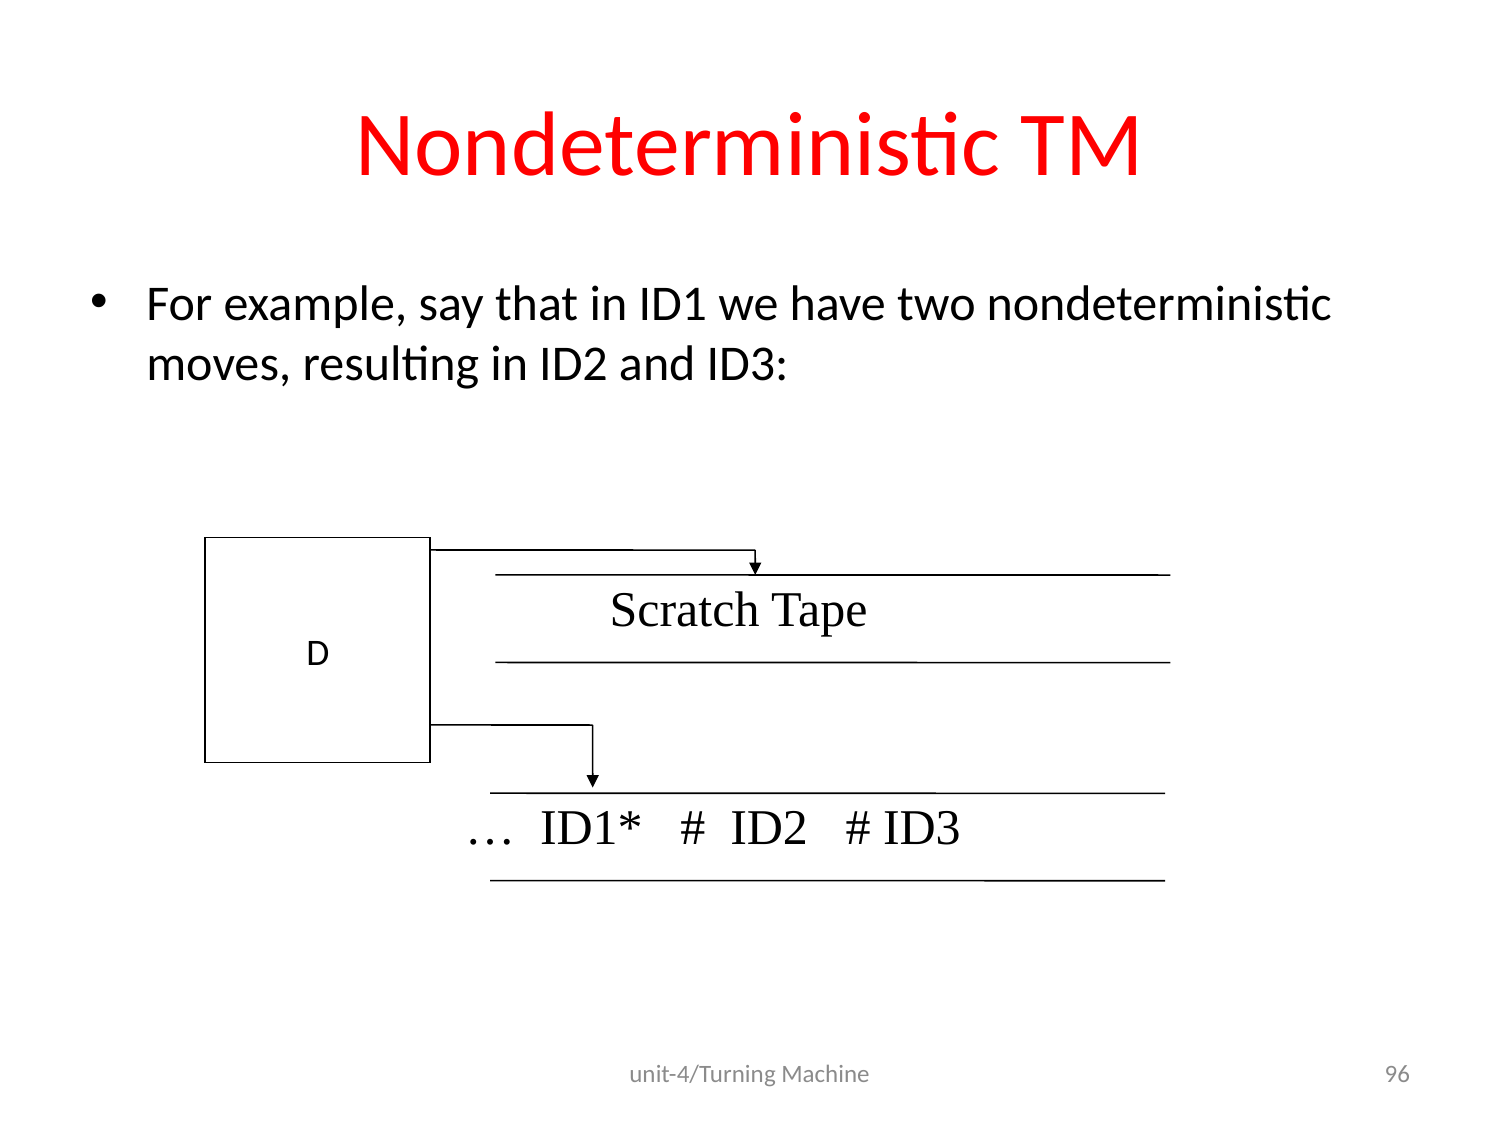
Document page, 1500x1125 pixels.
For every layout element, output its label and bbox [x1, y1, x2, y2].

slide_number [1074, 1042, 1425, 1103]
list [75, 262, 1425, 1005]
footer [512, 1042, 988, 1103]
text_box [205, 537, 1171, 863]
title [75, 45, 1425, 233]
